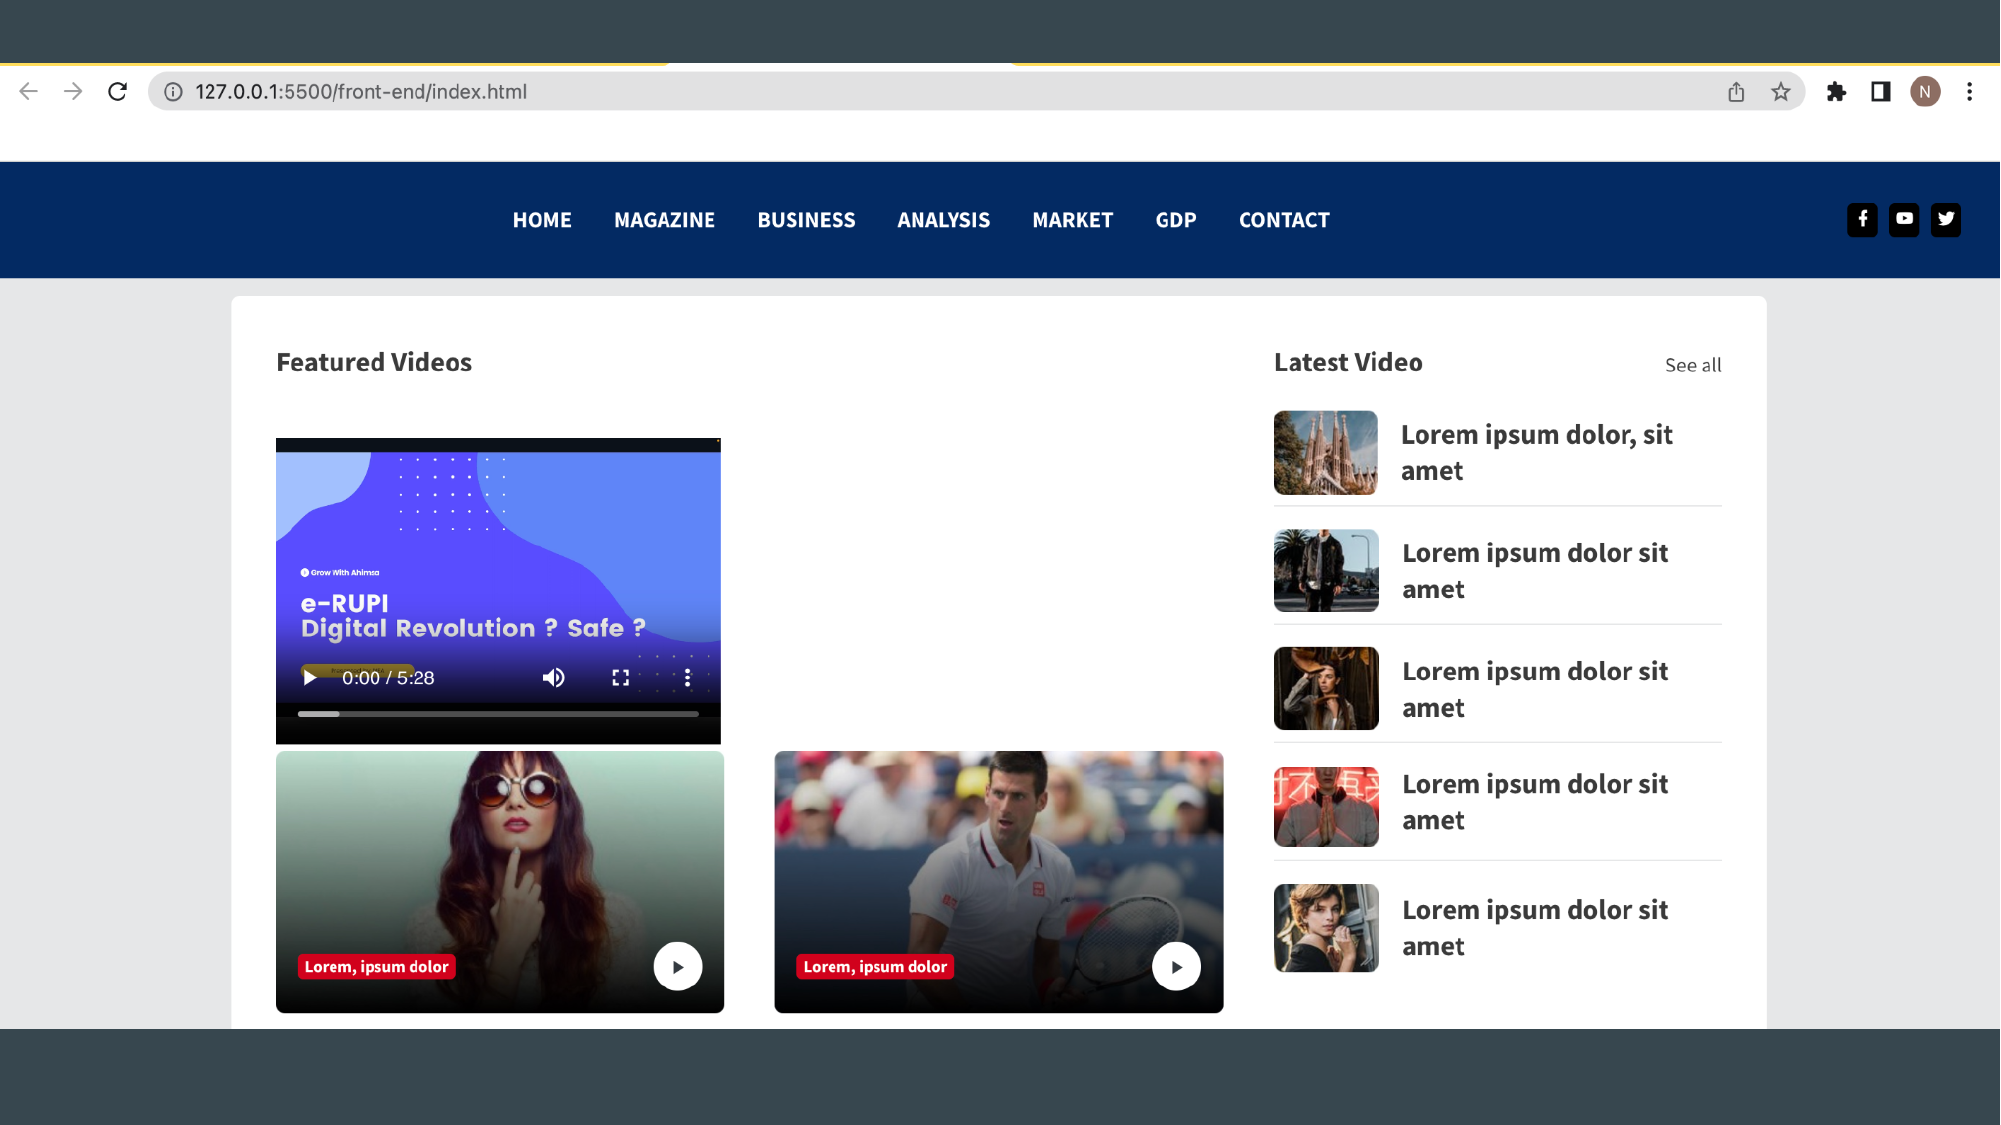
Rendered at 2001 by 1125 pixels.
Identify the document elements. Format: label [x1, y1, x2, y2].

picture [0, 63, 2000, 1029]
